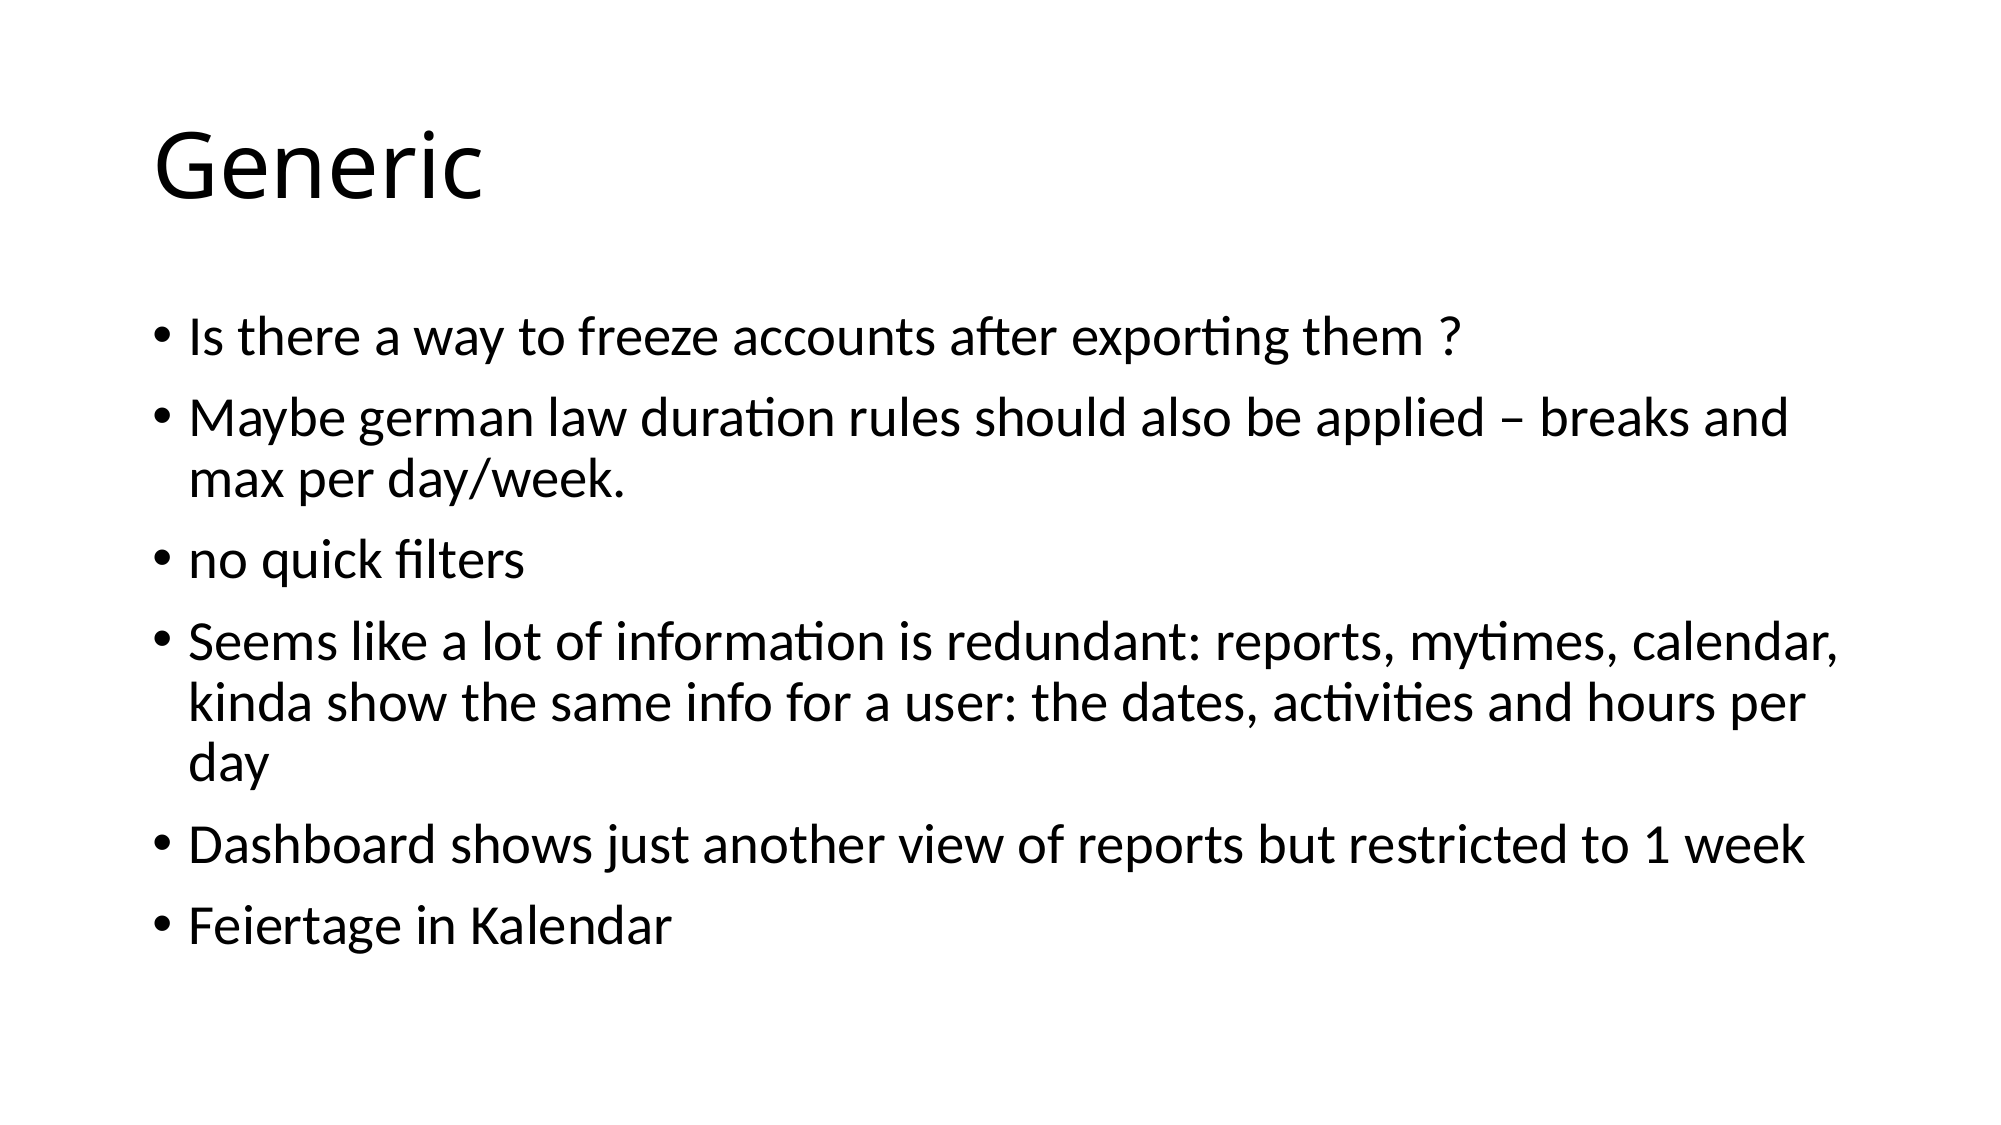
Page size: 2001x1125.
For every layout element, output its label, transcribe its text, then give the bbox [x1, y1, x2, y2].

title Generic [137, 59, 1863, 278]
list Is there a way to freeze accounts after exporting them ? Maybe german law duration rules should also be applied – breaks and max per day/week. no quick filters Seems like a lot of information is redundant: reports, mytimes, calendar, kinda show the same info for a user: the dates, activities and hours per day Dashboard shows just another view of reports but restricted to 1 week Feiertage in Kalendar [137, 299, 1863, 1014]
